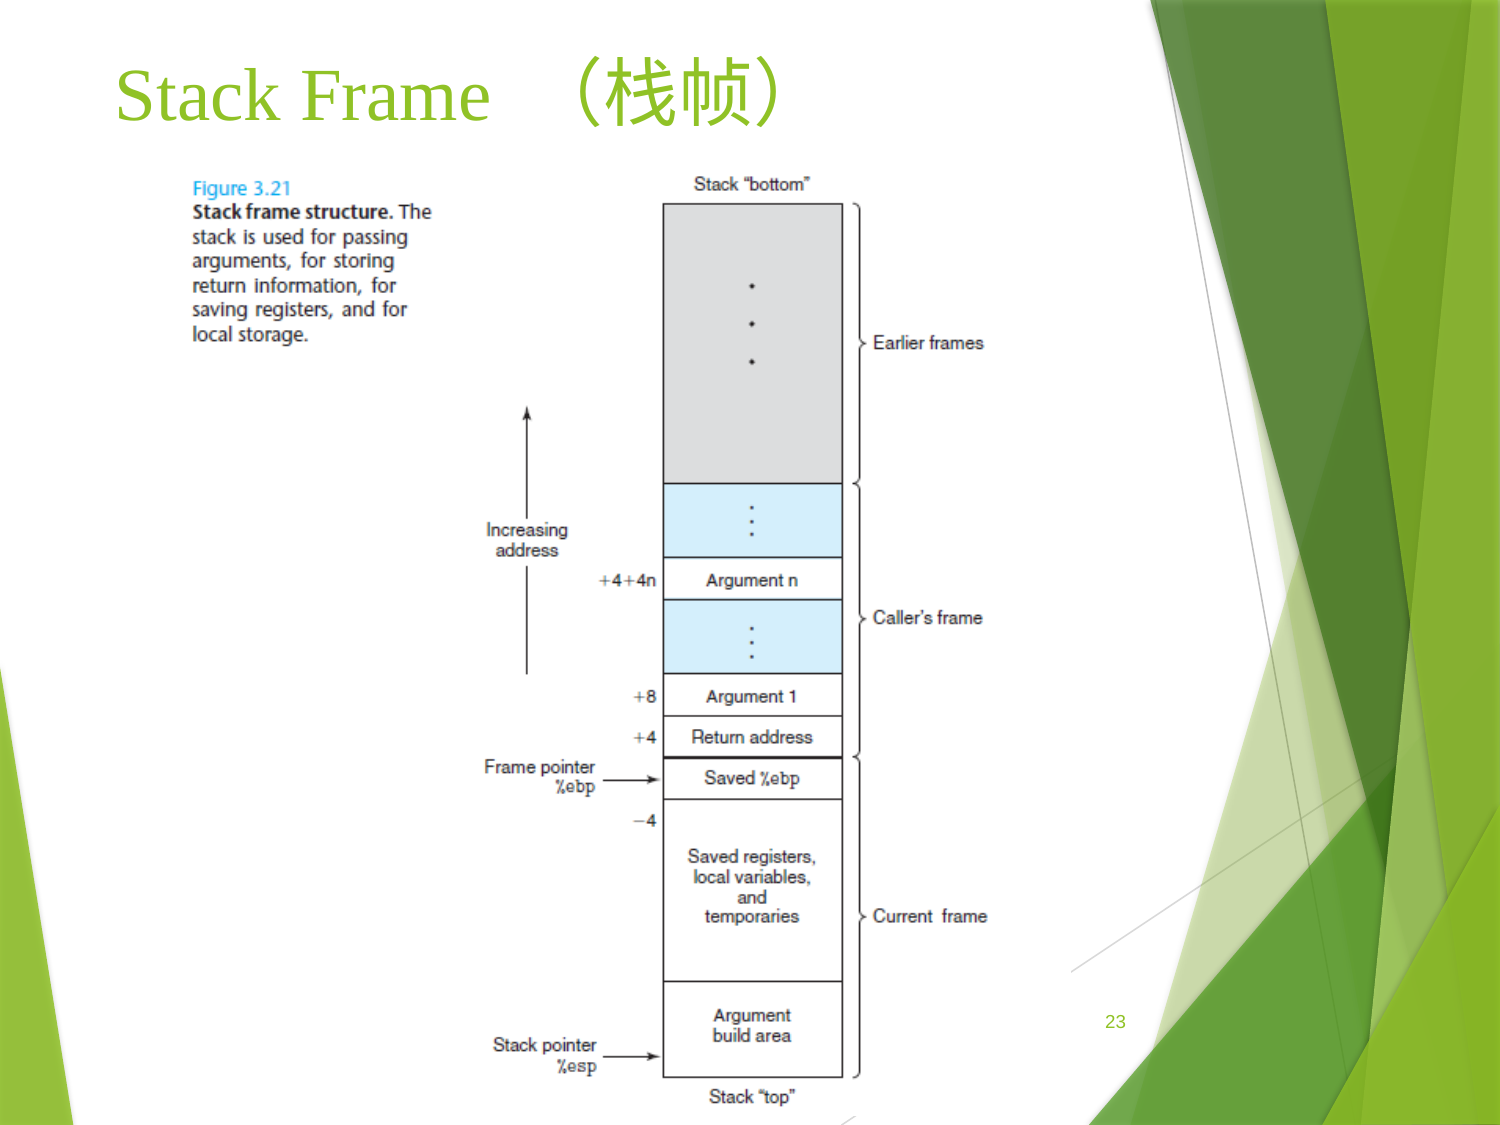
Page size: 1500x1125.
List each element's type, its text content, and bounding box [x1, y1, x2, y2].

title Stack Frame （栈帧） [99, 38, 1142, 162]
picture [169, 161, 1072, 1117]
slide_number 23 [1076, 991, 1142, 1051]
